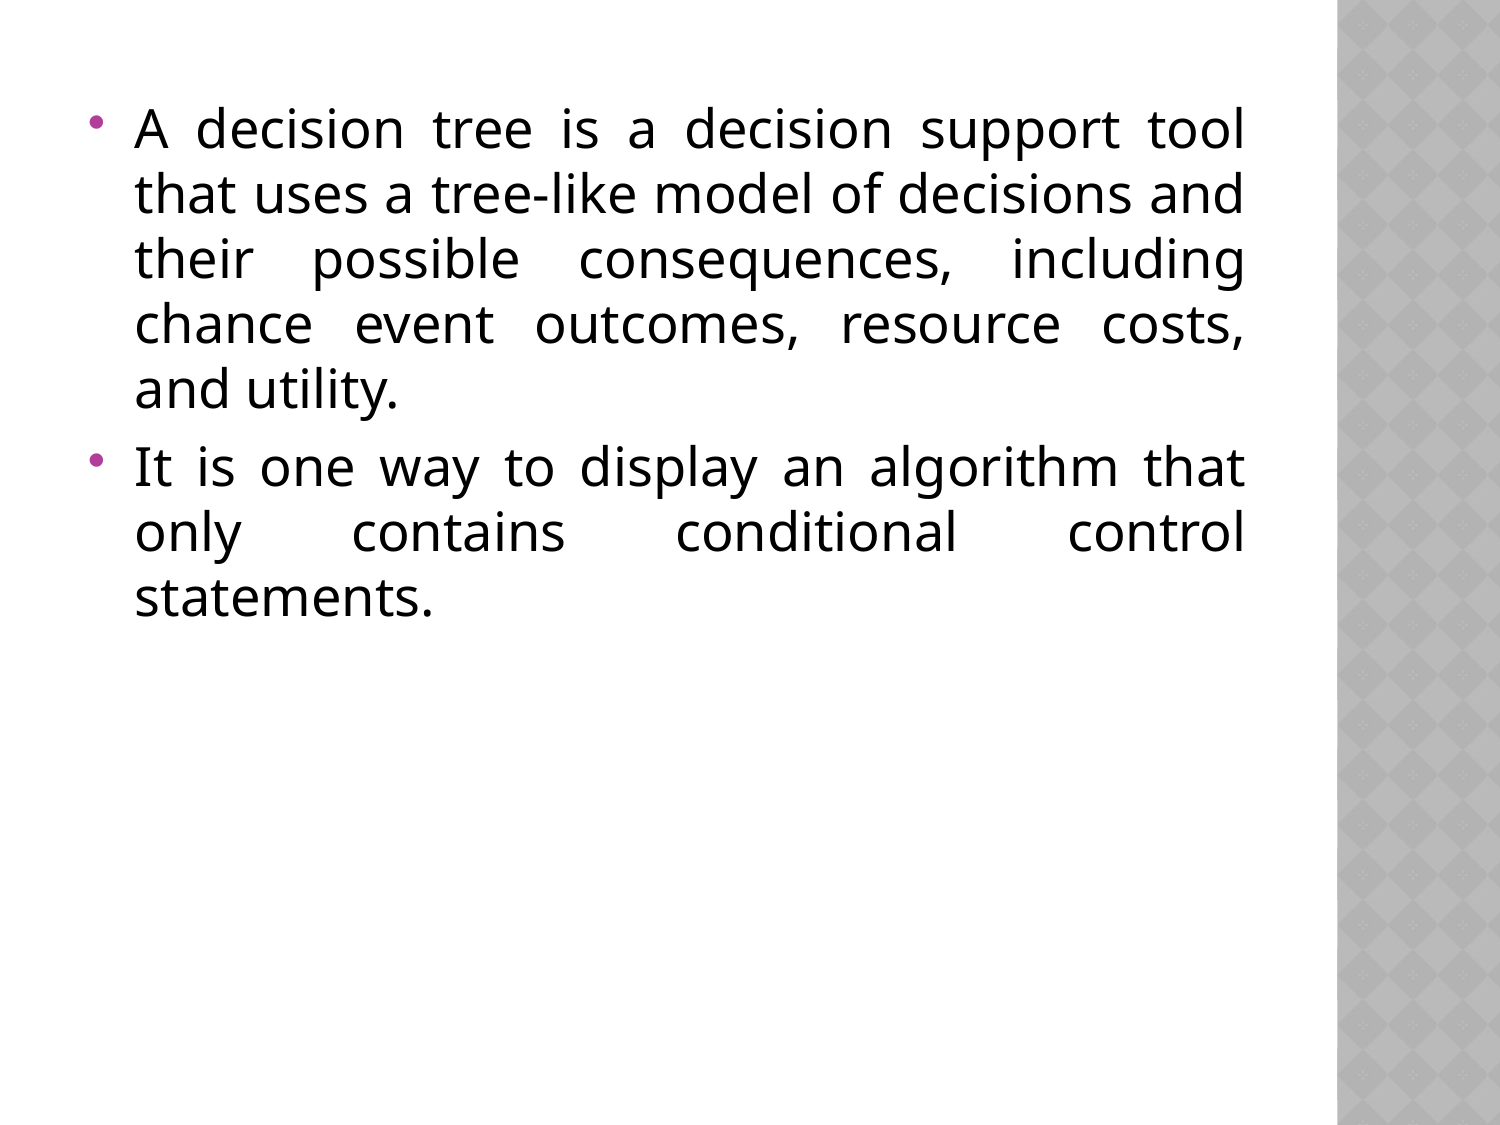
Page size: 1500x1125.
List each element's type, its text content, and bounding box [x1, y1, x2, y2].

list A decision tree is a decision support tool that uses a tree-like model of decisions and their possible consequences, including chance event outcomes, resource costs, and utility. It is one way to display an algorithm that only contains conditional control statements. [75, 87, 1263, 1059]
